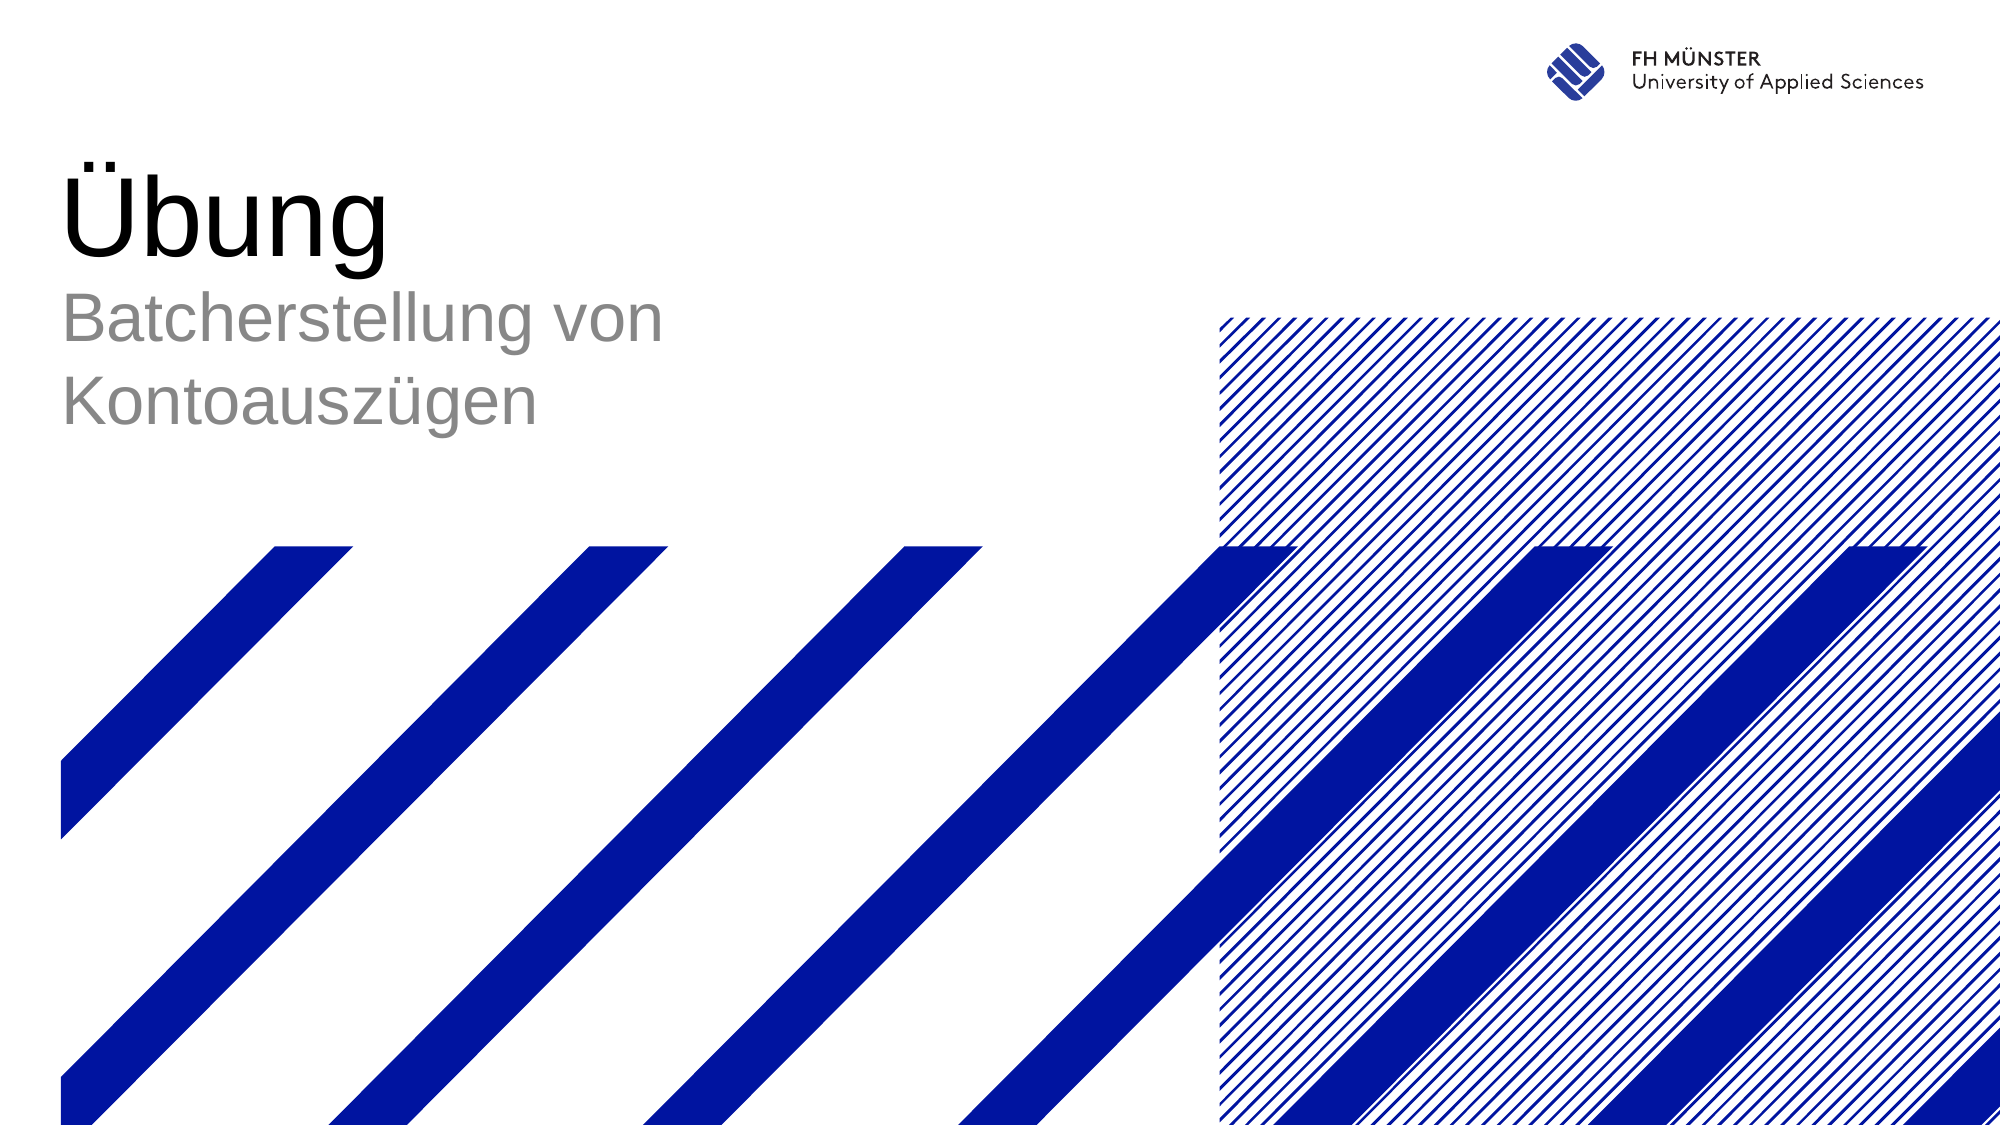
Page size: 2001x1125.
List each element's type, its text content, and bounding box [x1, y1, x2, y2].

subtitle Batcherstellung von Kontoauszügen [60, 273, 1162, 492]
title Übung [59, 164, 1160, 274]
